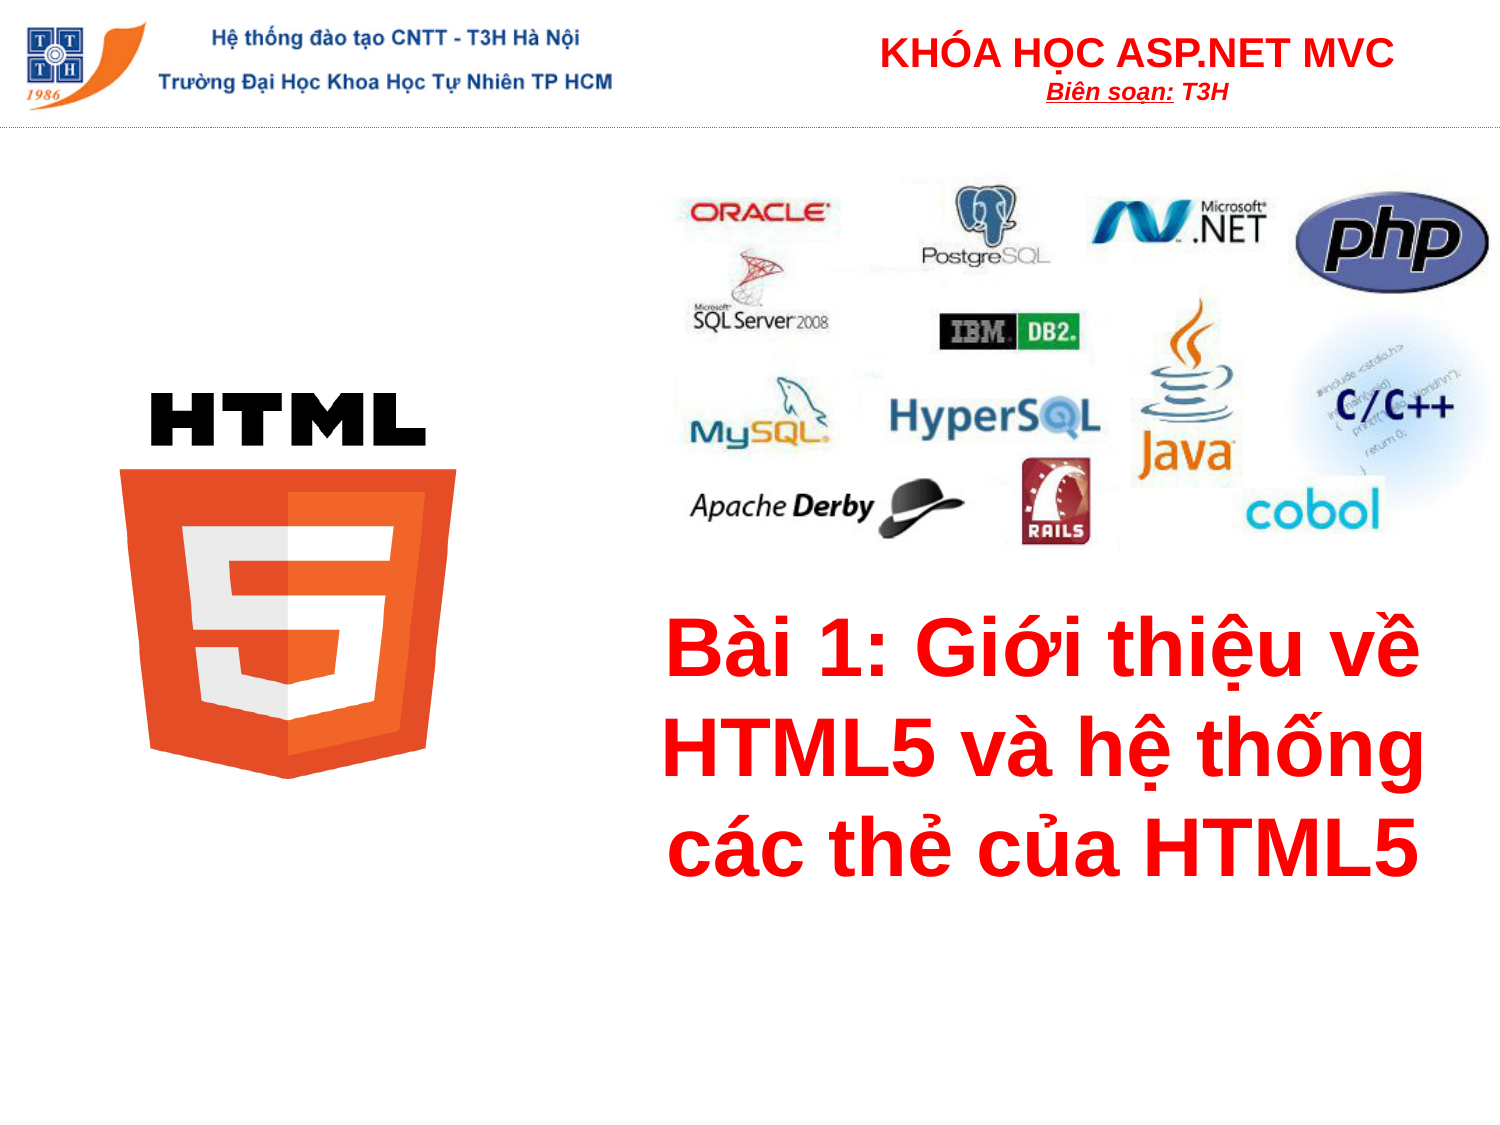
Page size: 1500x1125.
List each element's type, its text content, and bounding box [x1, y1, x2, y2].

text_box KHÓA HỌC ASP.NET MVC Biên soạn: T3H [787, 2, 1488, 127]
picture [3, 1, 642, 127]
text_box Bài 1: Giới thiệu về HTML5 và hệ thống các thẻ của HTML5 [624, 585, 1463, 1001]
picture [49, 393, 526, 779]
picture [662, 130, 1500, 550]
